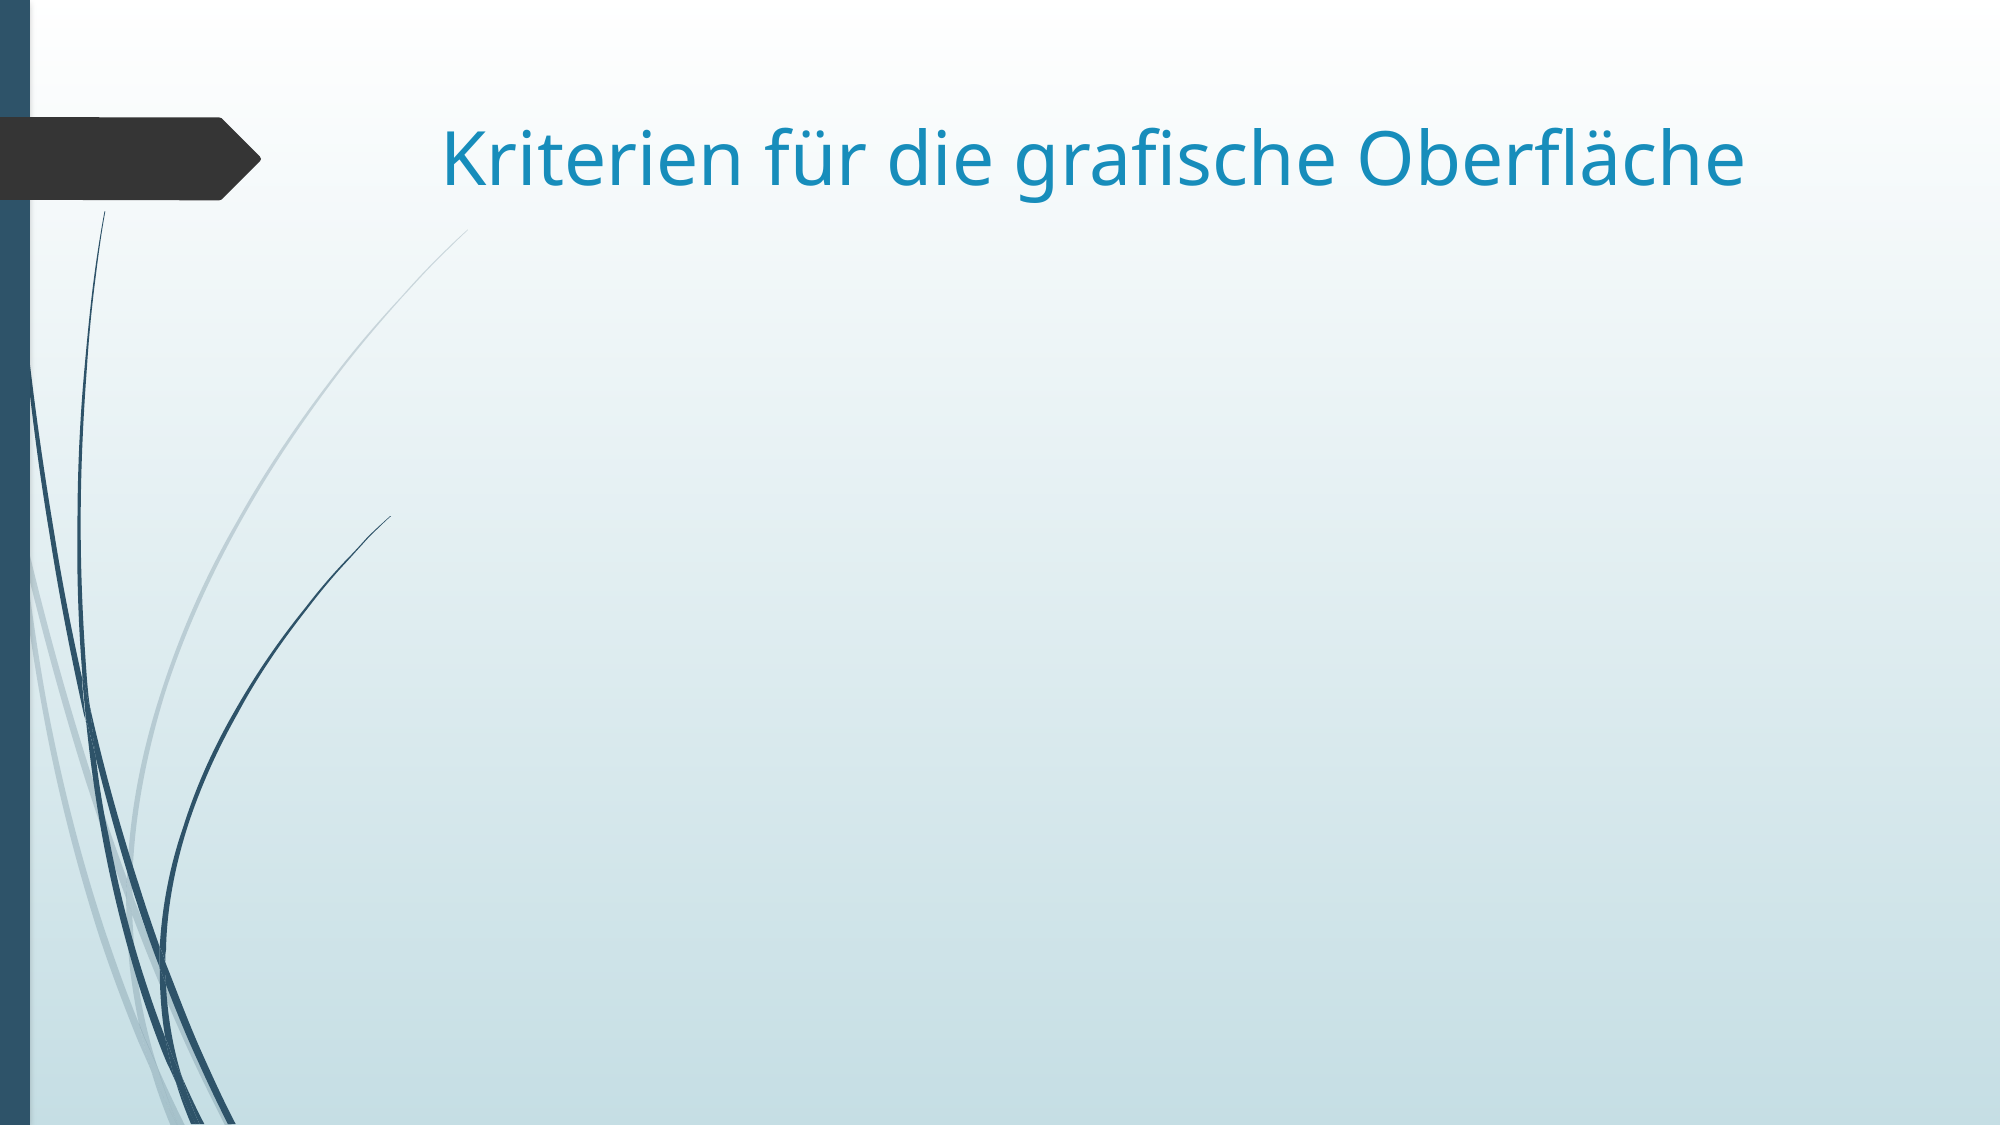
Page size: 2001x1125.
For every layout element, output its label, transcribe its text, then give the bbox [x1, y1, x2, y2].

title Kriterien für die grafische Oberfläche [425, 102, 1888, 313]
